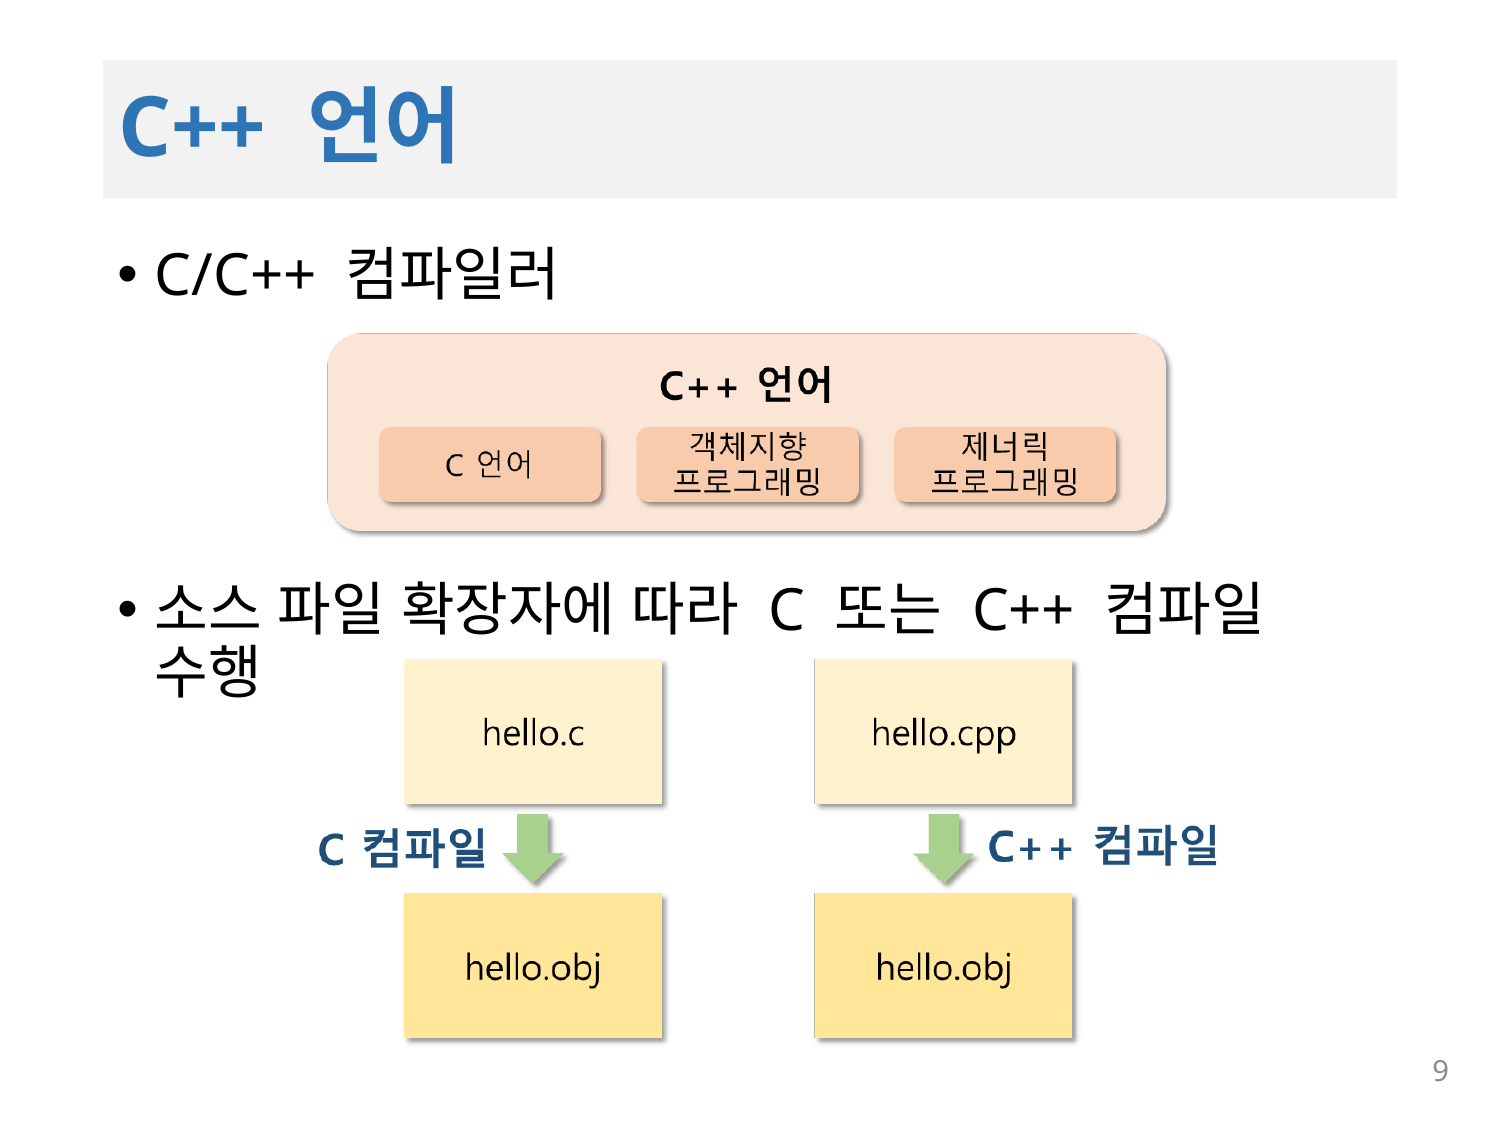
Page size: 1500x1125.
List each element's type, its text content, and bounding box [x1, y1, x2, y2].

picture [291, 655, 1247, 1050]
list C/C++ 컴파일러 소스 파일 확장자에 따라 C 또는 C++ 컴파일 수행 [102, 237, 1397, 1023]
title C++ 언어 [103, 59, 1397, 199]
picture [324, 330, 1176, 541]
slide_number 9 [1126, 1042, 1464, 1103]
